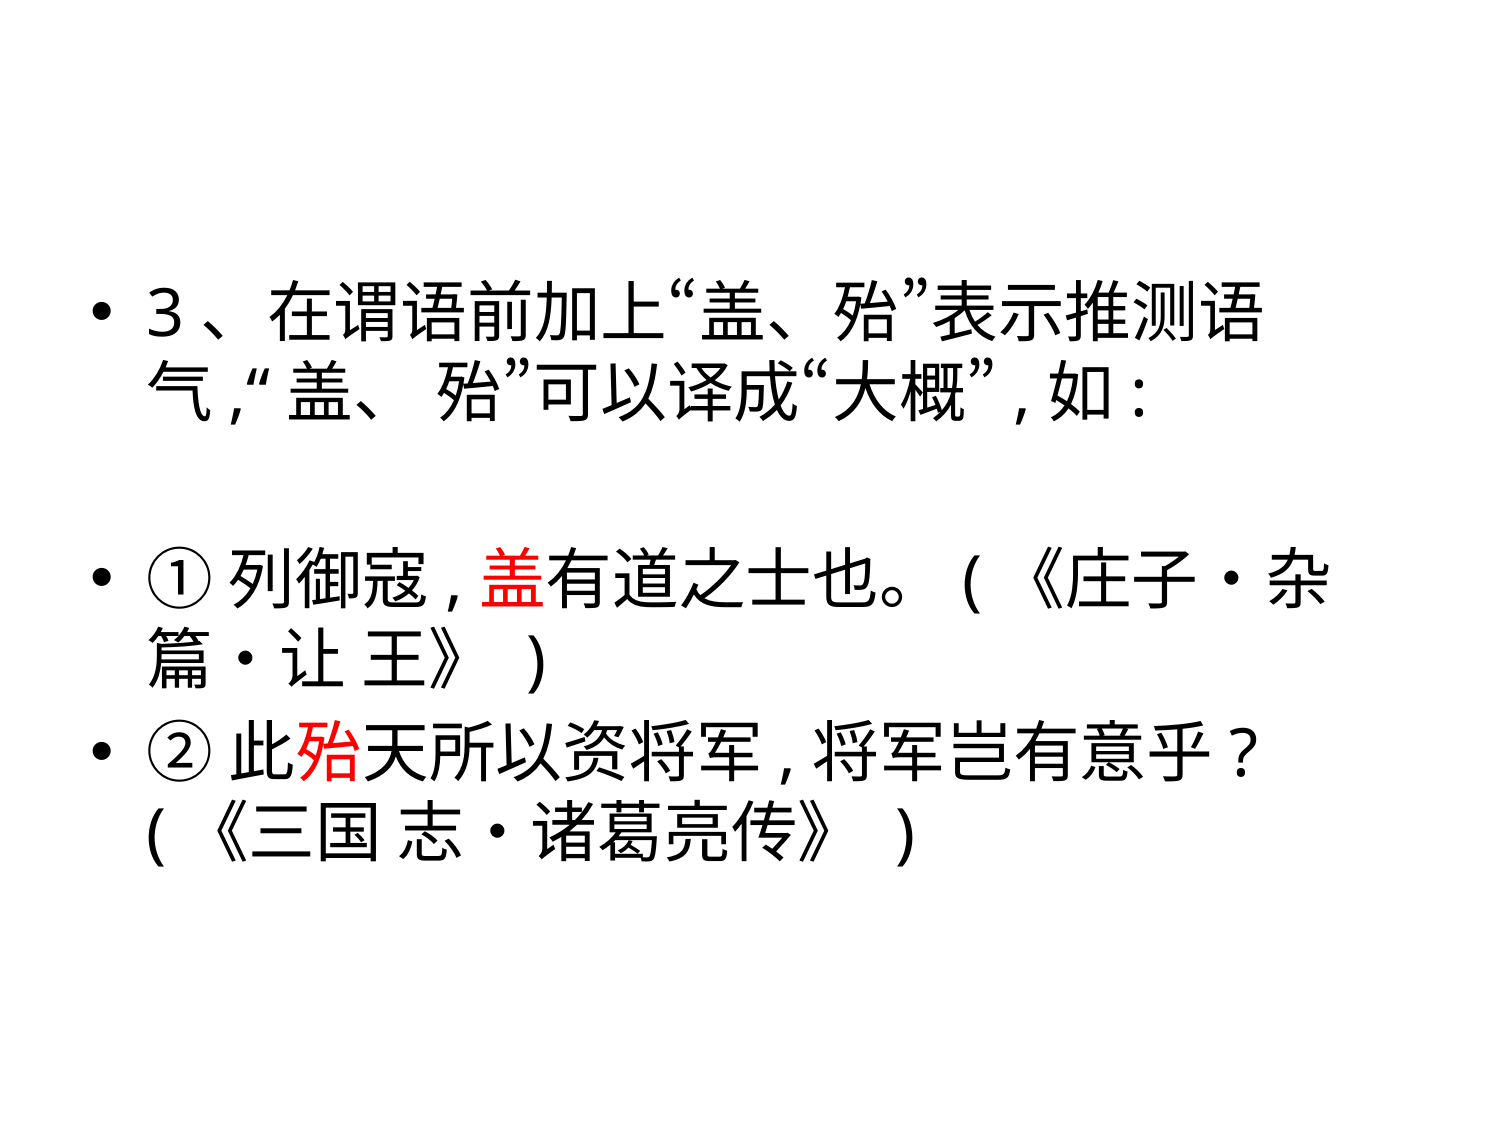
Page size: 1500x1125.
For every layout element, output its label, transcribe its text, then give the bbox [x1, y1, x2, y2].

list 3、在谓语前加上“盖、殆”表示推测语气,“盖、 殆”可以译成“大概”,如: ①列御寇,盖有道之士也。(《庄子・杂篇・让 王》 ) ②此殆天所以资将军,将军岂有意乎?(《三国 志・诸葛亮传》 ) [75, 262, 1425, 1005]
